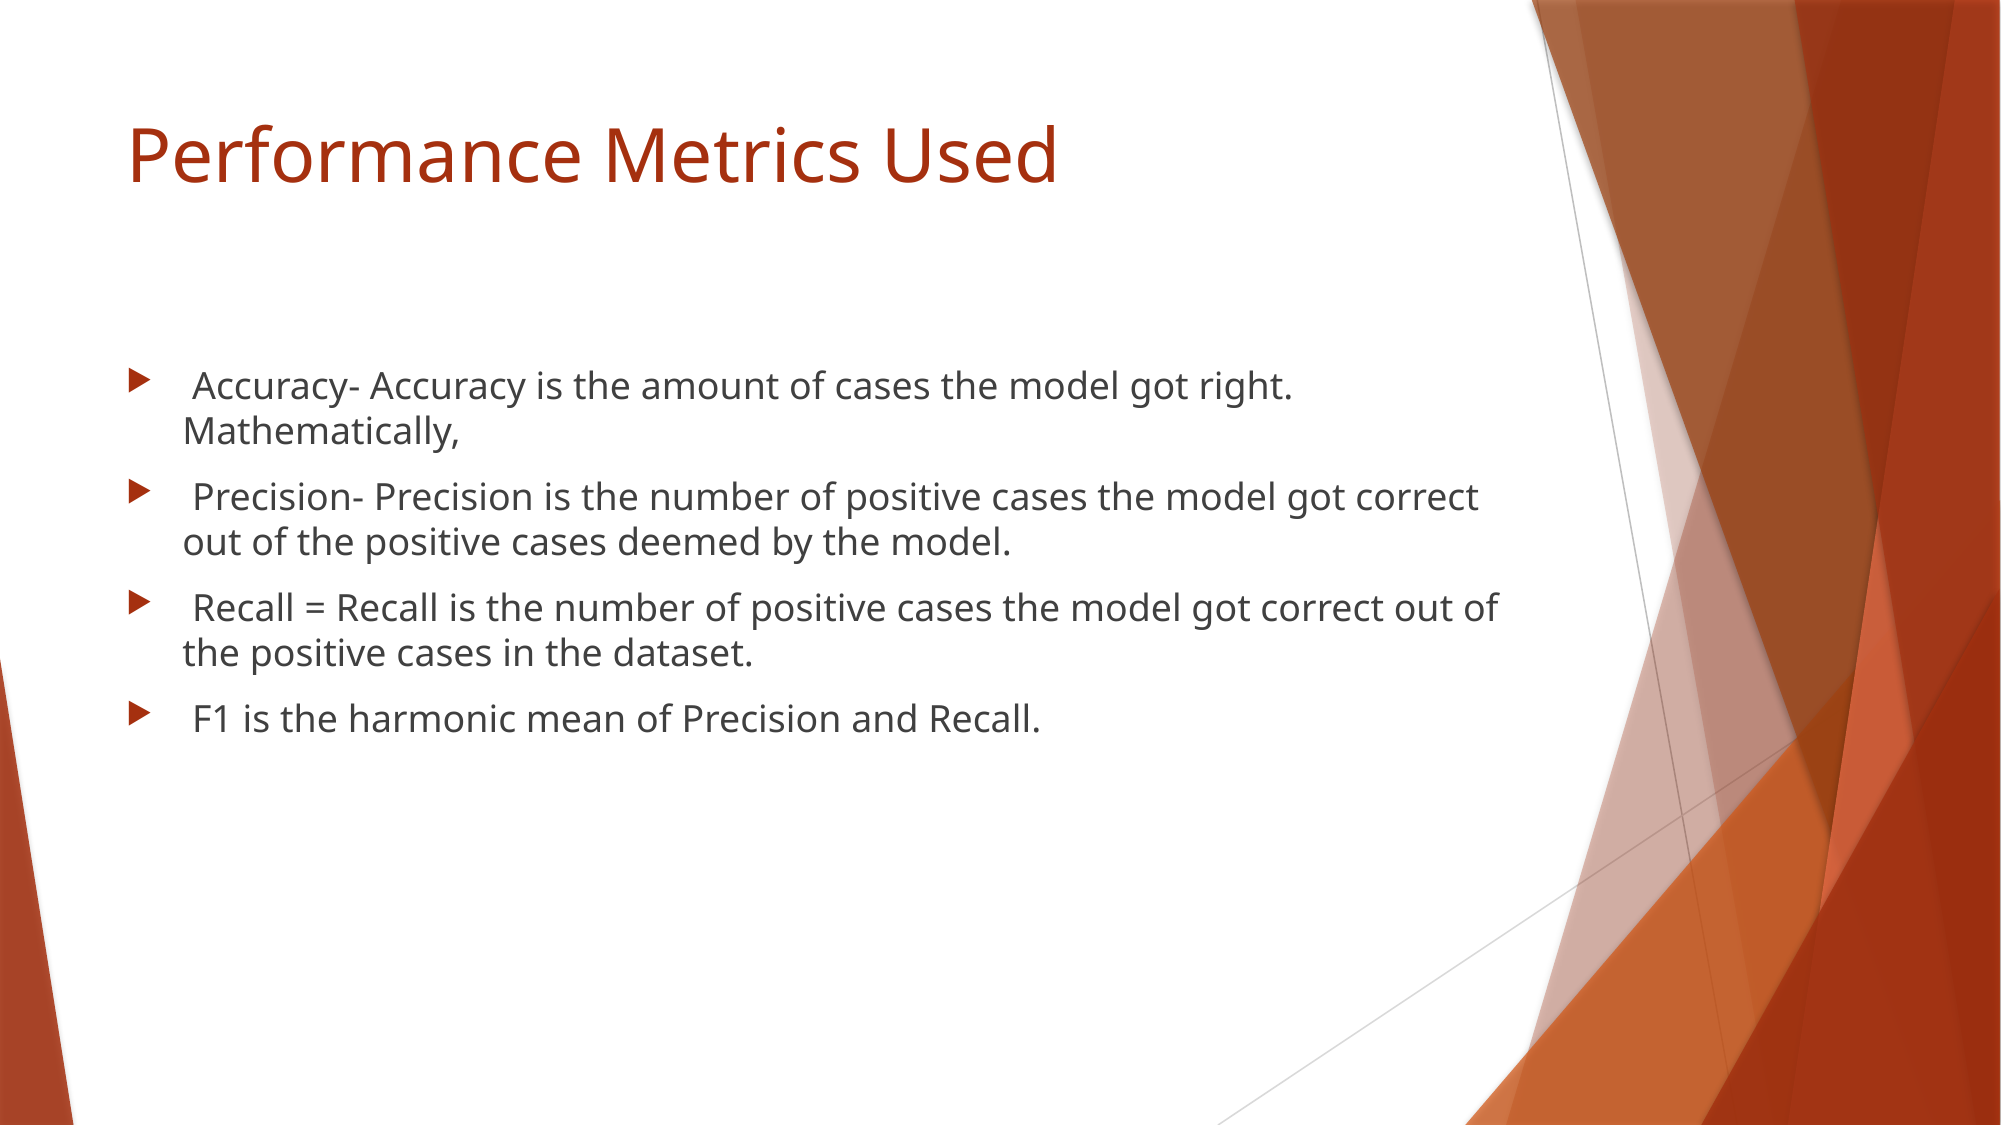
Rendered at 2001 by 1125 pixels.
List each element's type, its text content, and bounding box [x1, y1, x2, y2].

title Performance Metrics Used [111, 99, 1522, 317]
